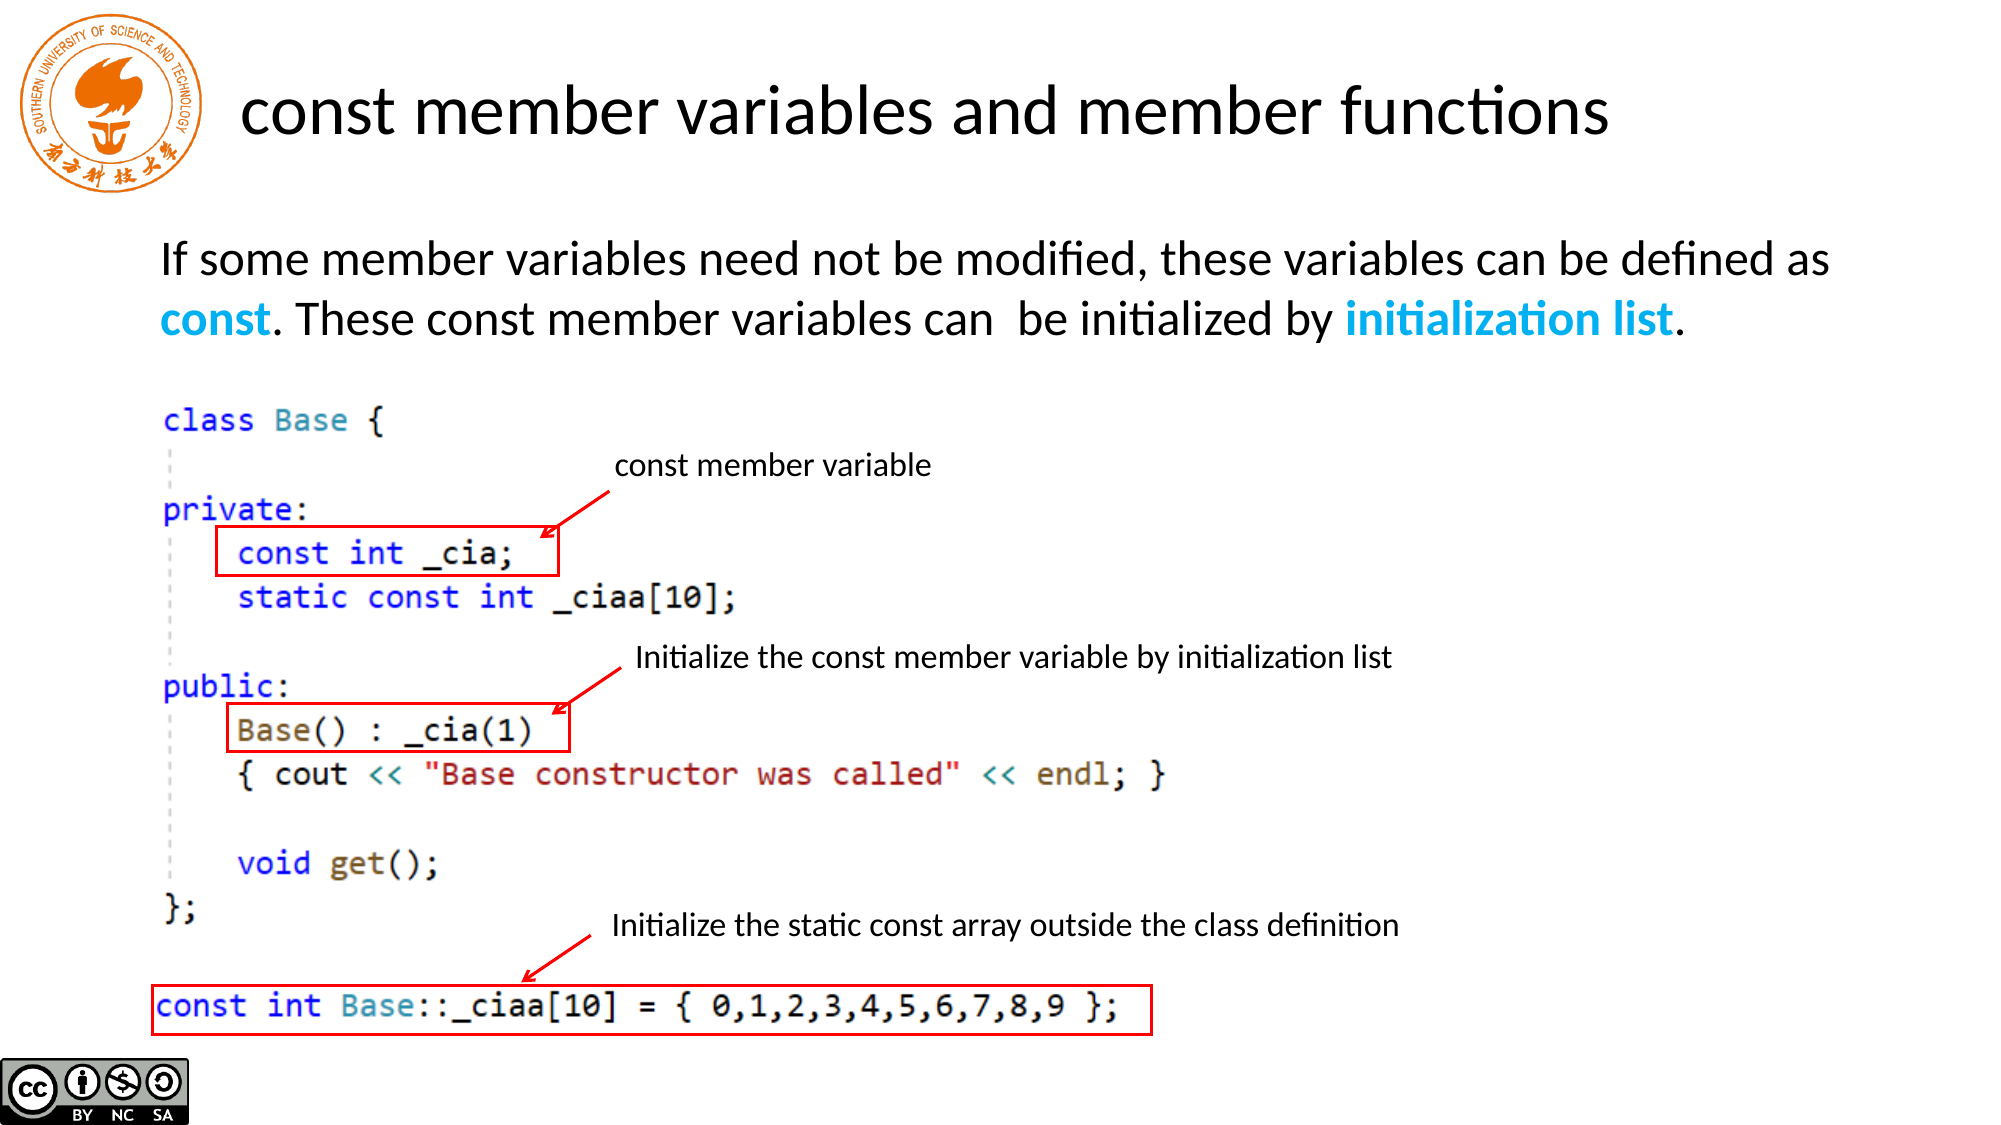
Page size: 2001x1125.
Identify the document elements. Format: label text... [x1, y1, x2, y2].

picture [0, 1058, 189, 1125]
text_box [152, 895, 1421, 1035]
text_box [216, 434, 956, 576]
picture [145, 985, 152, 1031]
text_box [227, 627, 1414, 752]
picture [18, 11, 202, 194]
title const member variables and member functions [225, 43, 1951, 181]
text_box If some member variables need not be modified, these variables can be defined as const. These const member variables can be initialized by initialization list. [145, 218, 1855, 353]
picture [159, 403, 1173, 895]
